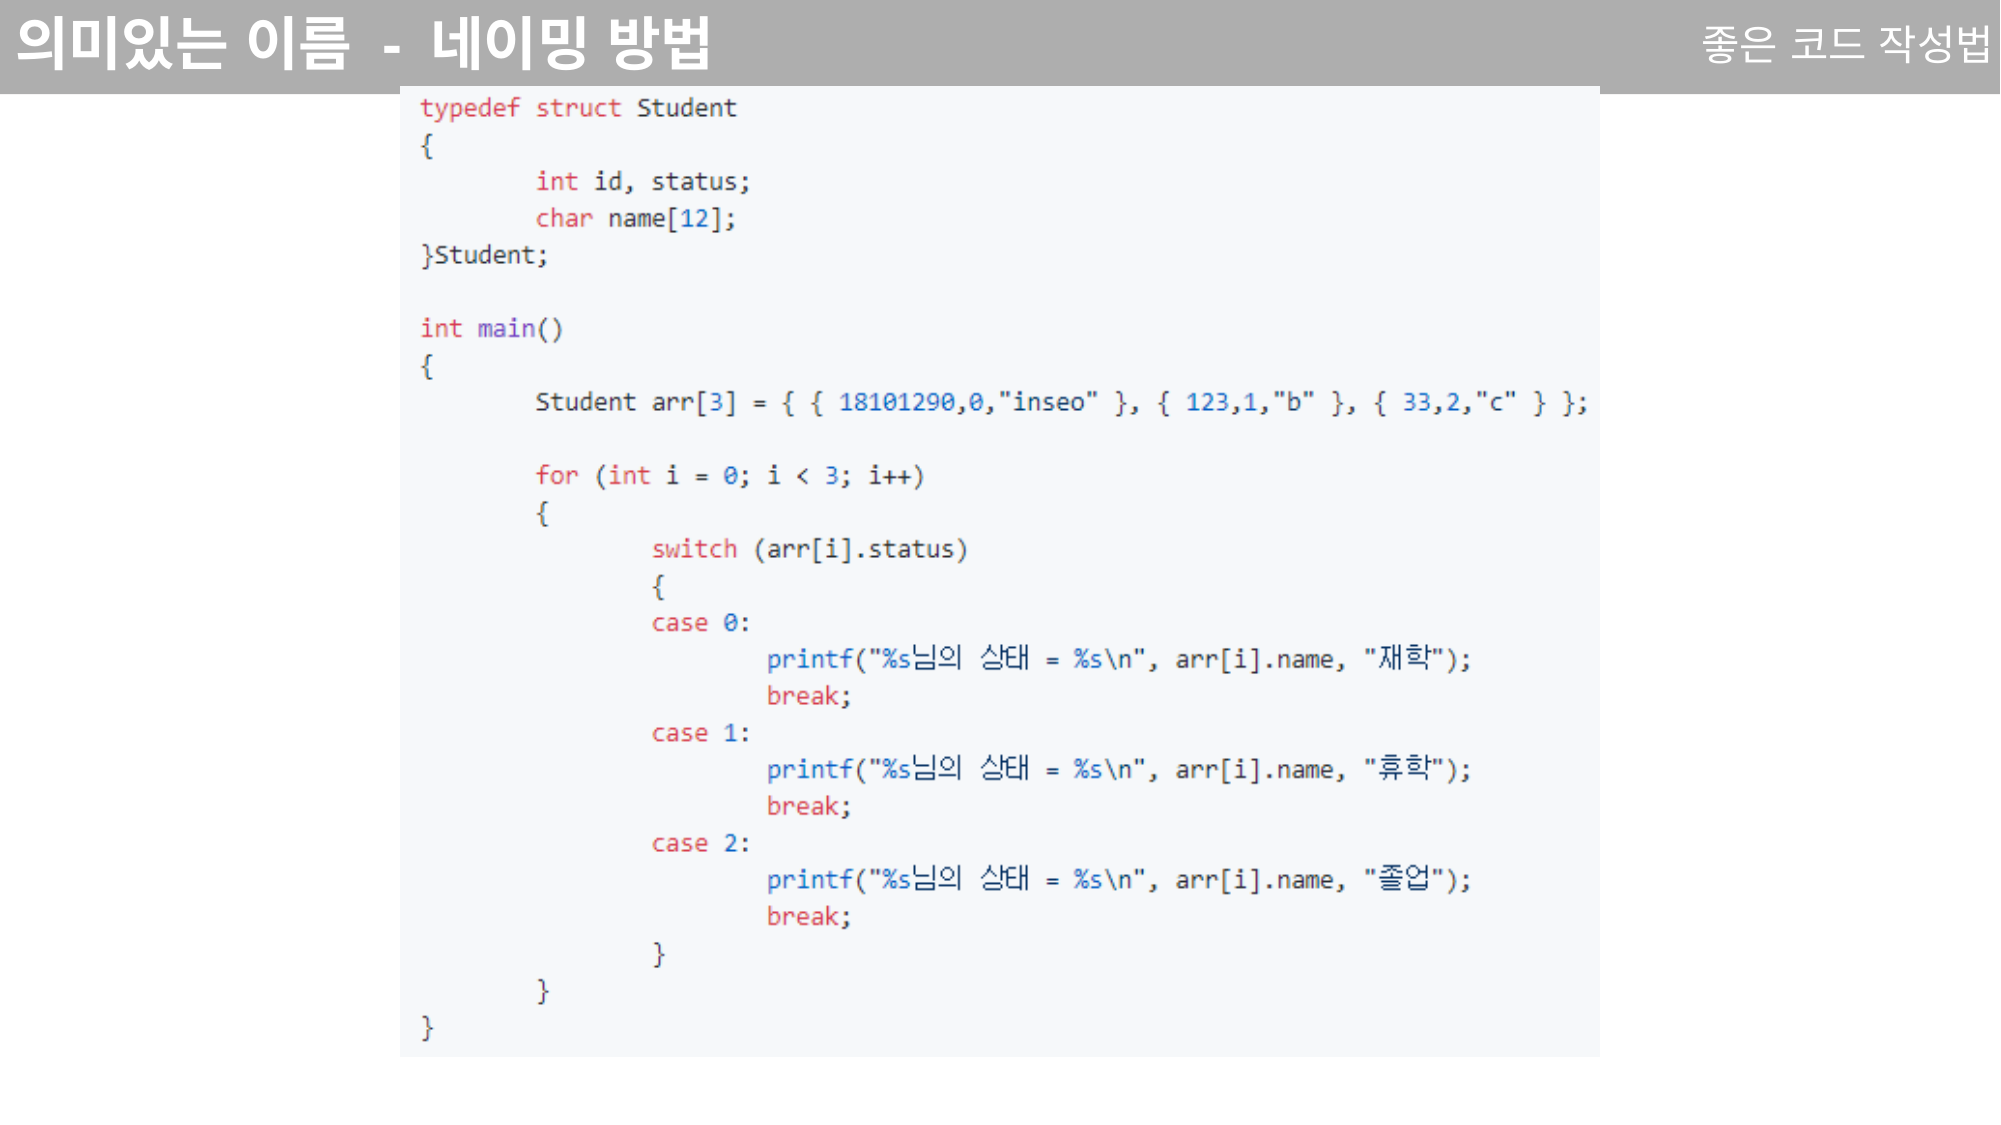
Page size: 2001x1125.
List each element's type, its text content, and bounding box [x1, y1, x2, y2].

list 좋은 코드 작성법 [1195, 16, 2000, 78]
picture [400, 86, 1600, 1057]
title 의미있는 이름 - 네이밍 방법 [0, 7, 1103, 87]
